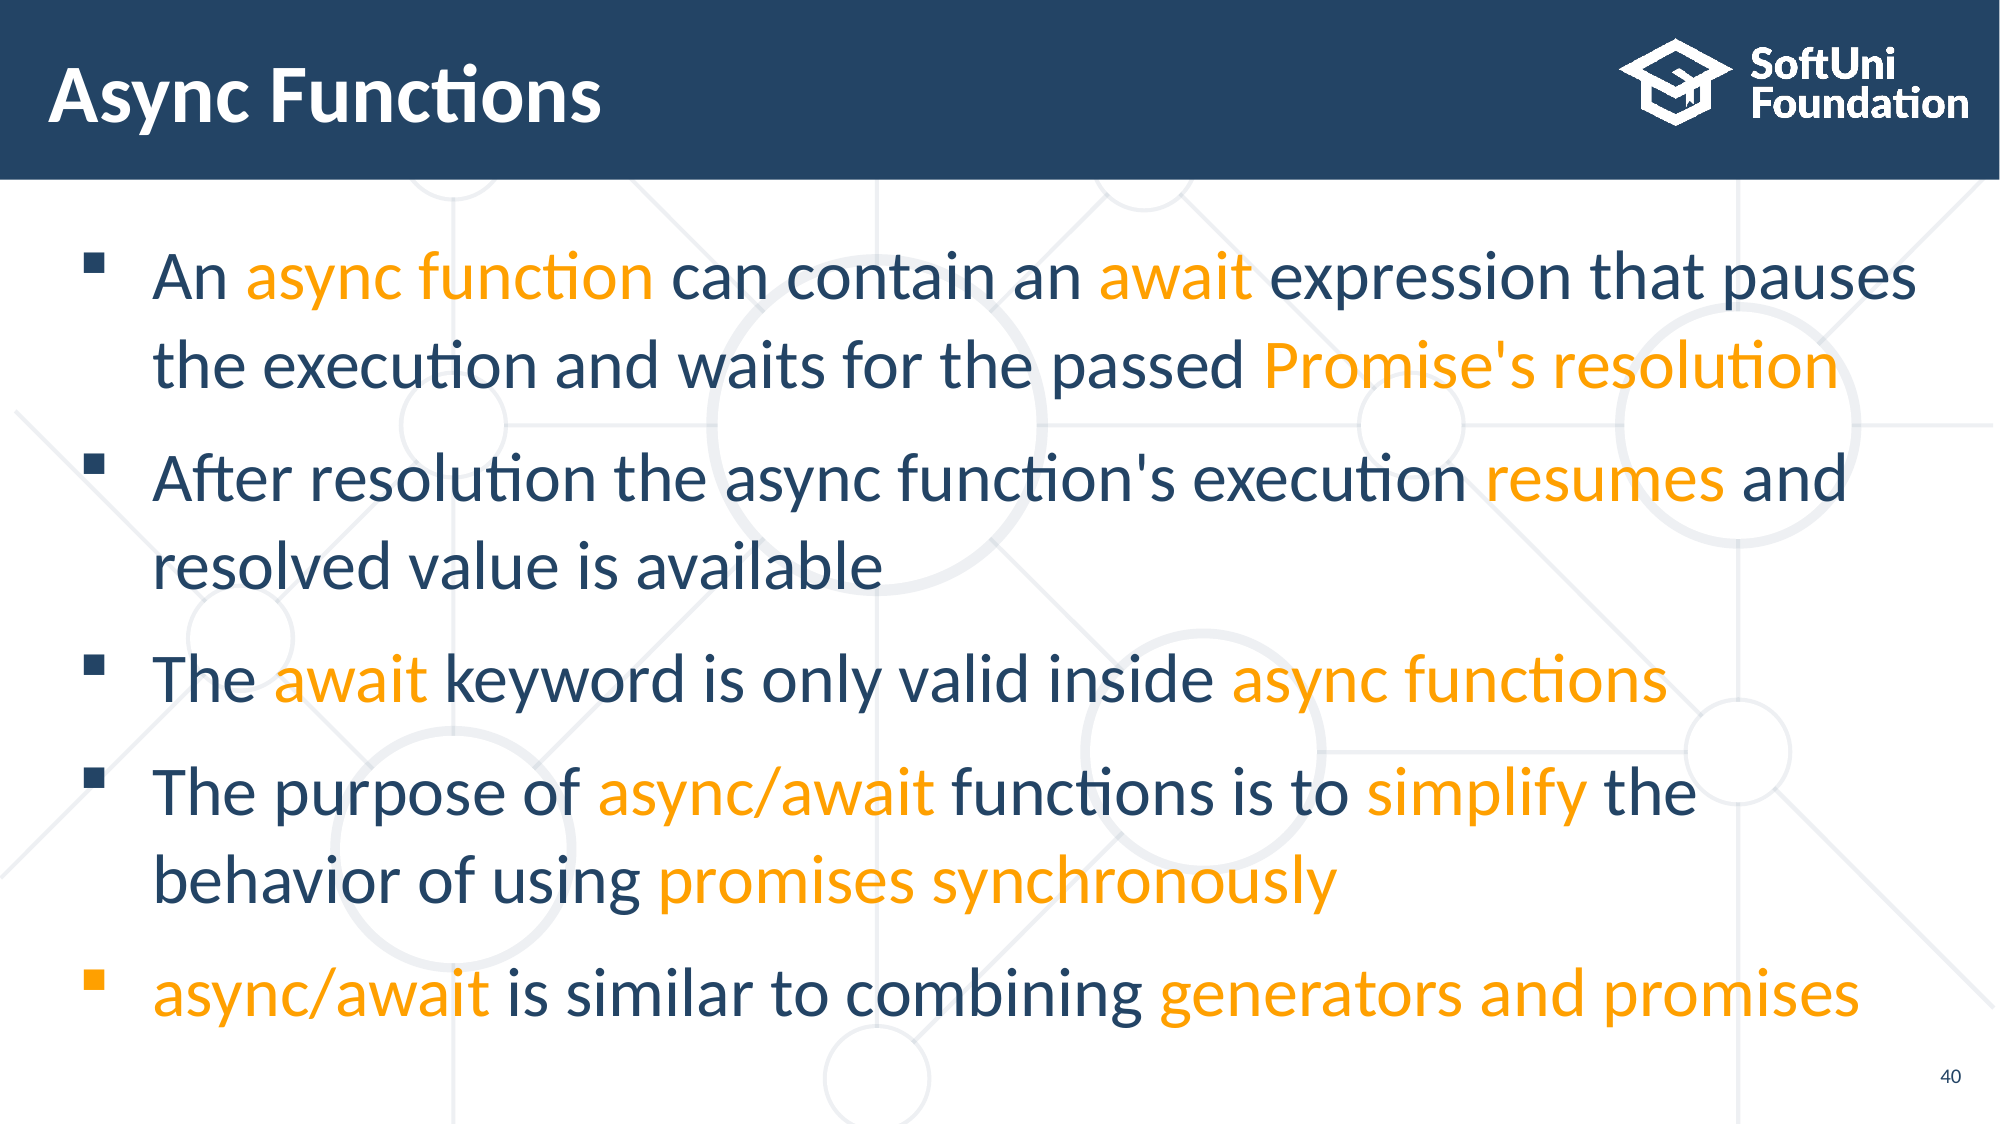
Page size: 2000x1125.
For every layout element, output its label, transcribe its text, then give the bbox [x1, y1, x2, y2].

slide_number 40 [1896, 1049, 1968, 1101]
picture [1618, 38, 1968, 126]
title Async Functions [31, 16, 1591, 162]
list An async function can contain an await expression that pauses the execution and waits for the passed Promise's resolution After resolution the async function's execution resumes and resolved value is available Тhe await keyword is only valid inside async functions The purpose of async/await functions is to simplify the behavior of using promises synchronously async/await is similar to combining generators and promises [60, 219, 1959, 1072]
